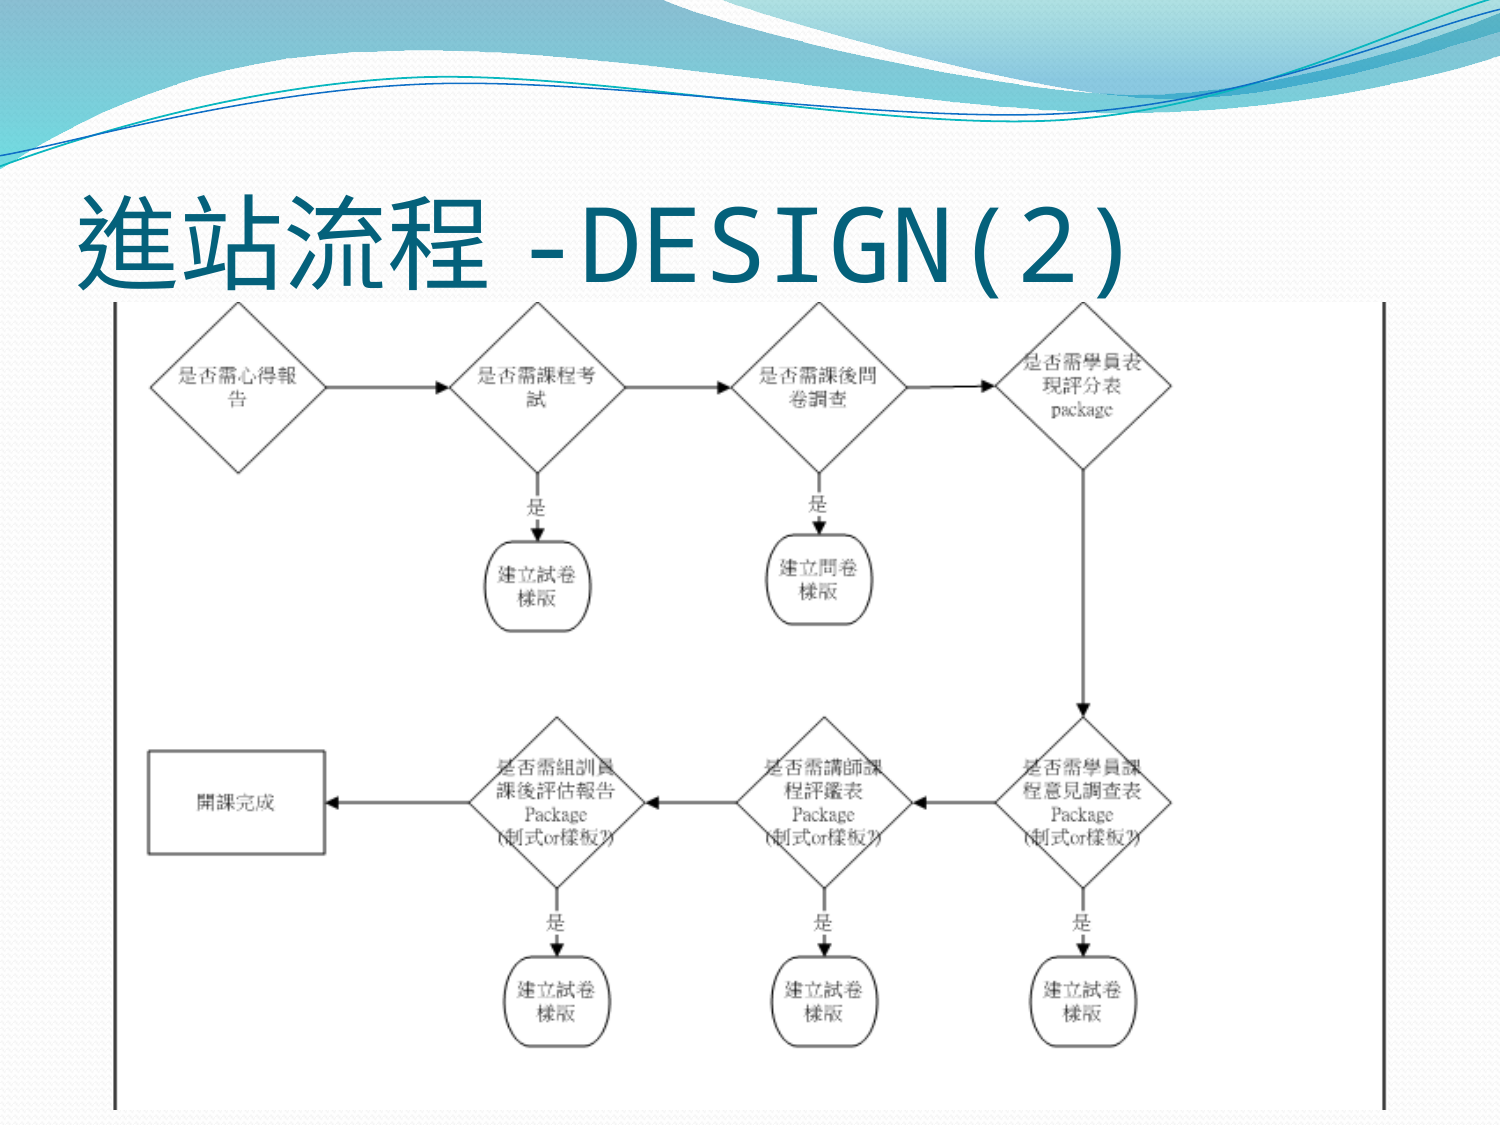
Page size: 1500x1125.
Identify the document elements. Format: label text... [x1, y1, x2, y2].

title 進站流程-DESIGN(2) [75, 115, 1425, 303]
picture [111, 302, 1389, 1110]
